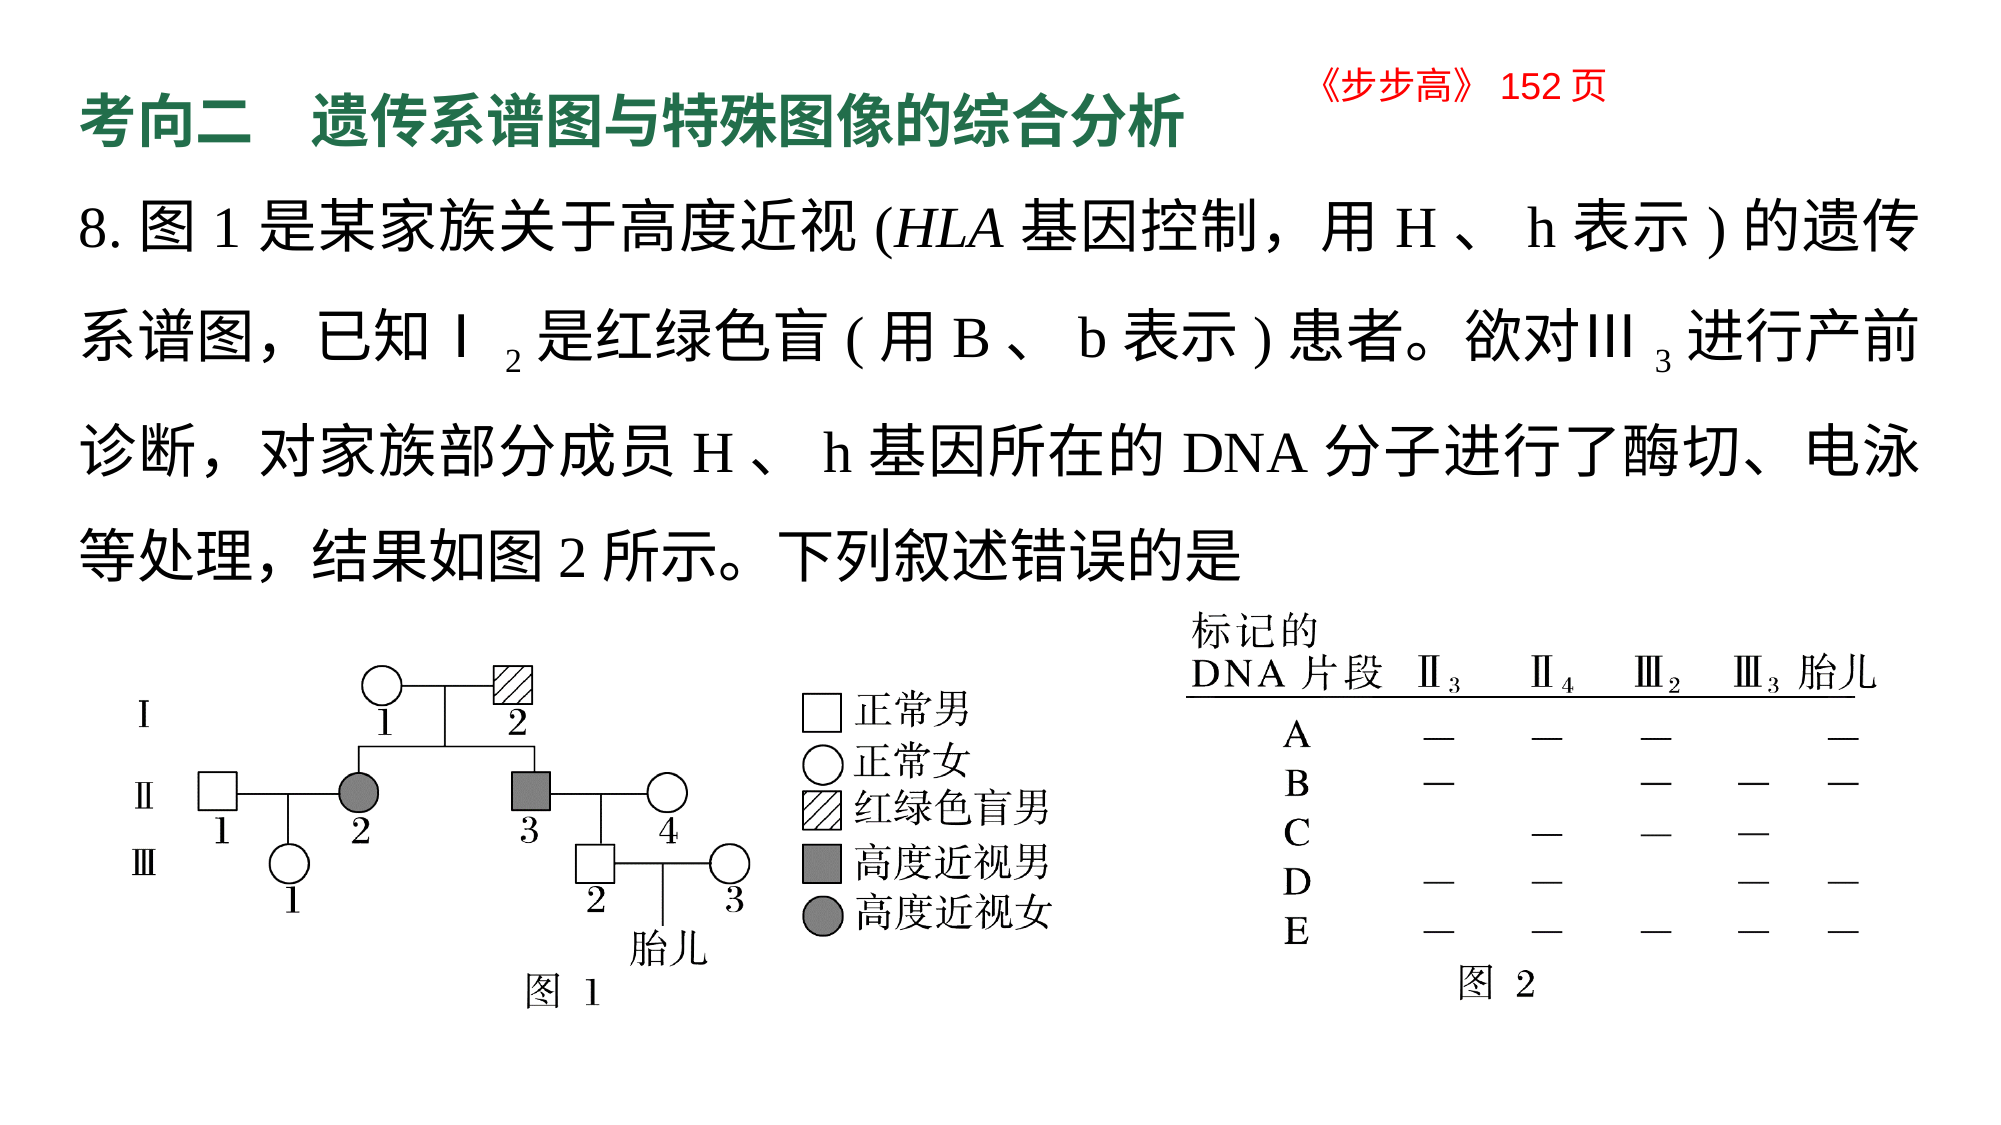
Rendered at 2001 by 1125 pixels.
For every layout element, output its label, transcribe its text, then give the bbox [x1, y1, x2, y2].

text_box 考向二 遗传系谱图与特殊图像的综合分析 8.图1是某家族关于高度近视(HLA基因控制，用H、h表示)的遗传系谱图，已知Ⅰ2是红绿色盲(用B、b表示)患者。欲对Ⅲ3进行产前诊断，对家族部分成员H、h基因所在的DNA分子进行了酶切、电泳等处理，结果如图2所示。下列叙述错误的是 [64, 42, 1936, 597]
text_box 《步步高》152页 [1288, 54, 1754, 115]
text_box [123, 596, 1877, 1015]
